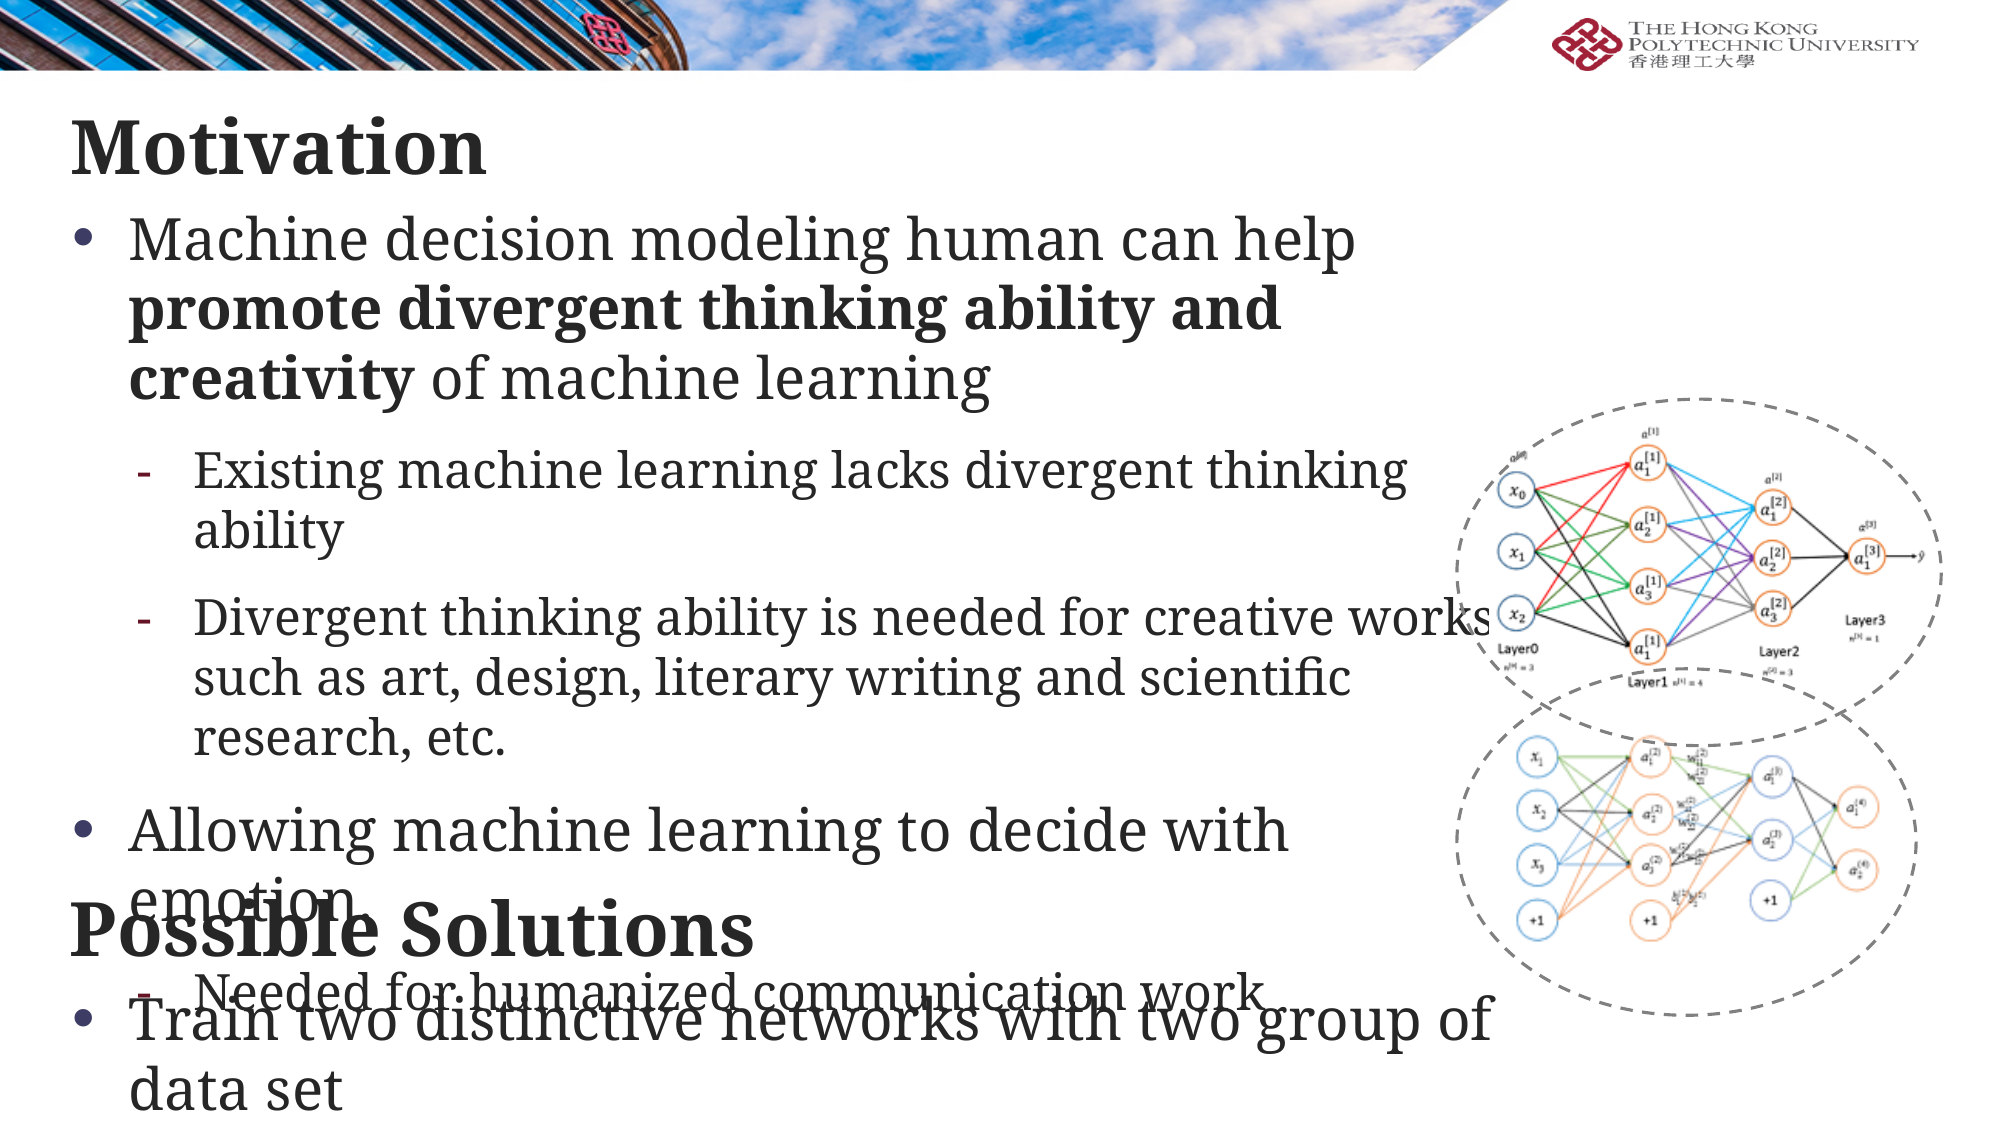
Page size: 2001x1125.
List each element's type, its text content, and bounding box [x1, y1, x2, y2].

picture [8, 0, 18, 5]
text_box [1836, 707, 1856, 713]
text_box [1454, 492, 1484, 652]
title Motivation [55, 85, 1145, 194]
text_box [1574, 397, 1826, 424]
text_box [1524, 707, 1849, 719]
text_box [1934, 530, 1944, 615]
picture [0, 0, 2000, 1125]
text_box Train two distinctive networks with two group of data set [55, 975, 1603, 1122]
text_box Possible Solutions [54, 874, 824, 1005]
text_box [1454, 769, 1478, 915]
list Machine decision modeling human can help promote divergent thinking ability and creativity of machine learning Existing machine learning lacks divergent thinking ability Divergent thinking ability is needed for creative works, such as art, design, literary writing and scientific research, etc. Allowing machine learning to decide with emotion. Needed for humanized communication work [55, 194, 1532, 927]
text_box [1504, 951, 1865, 1018]
